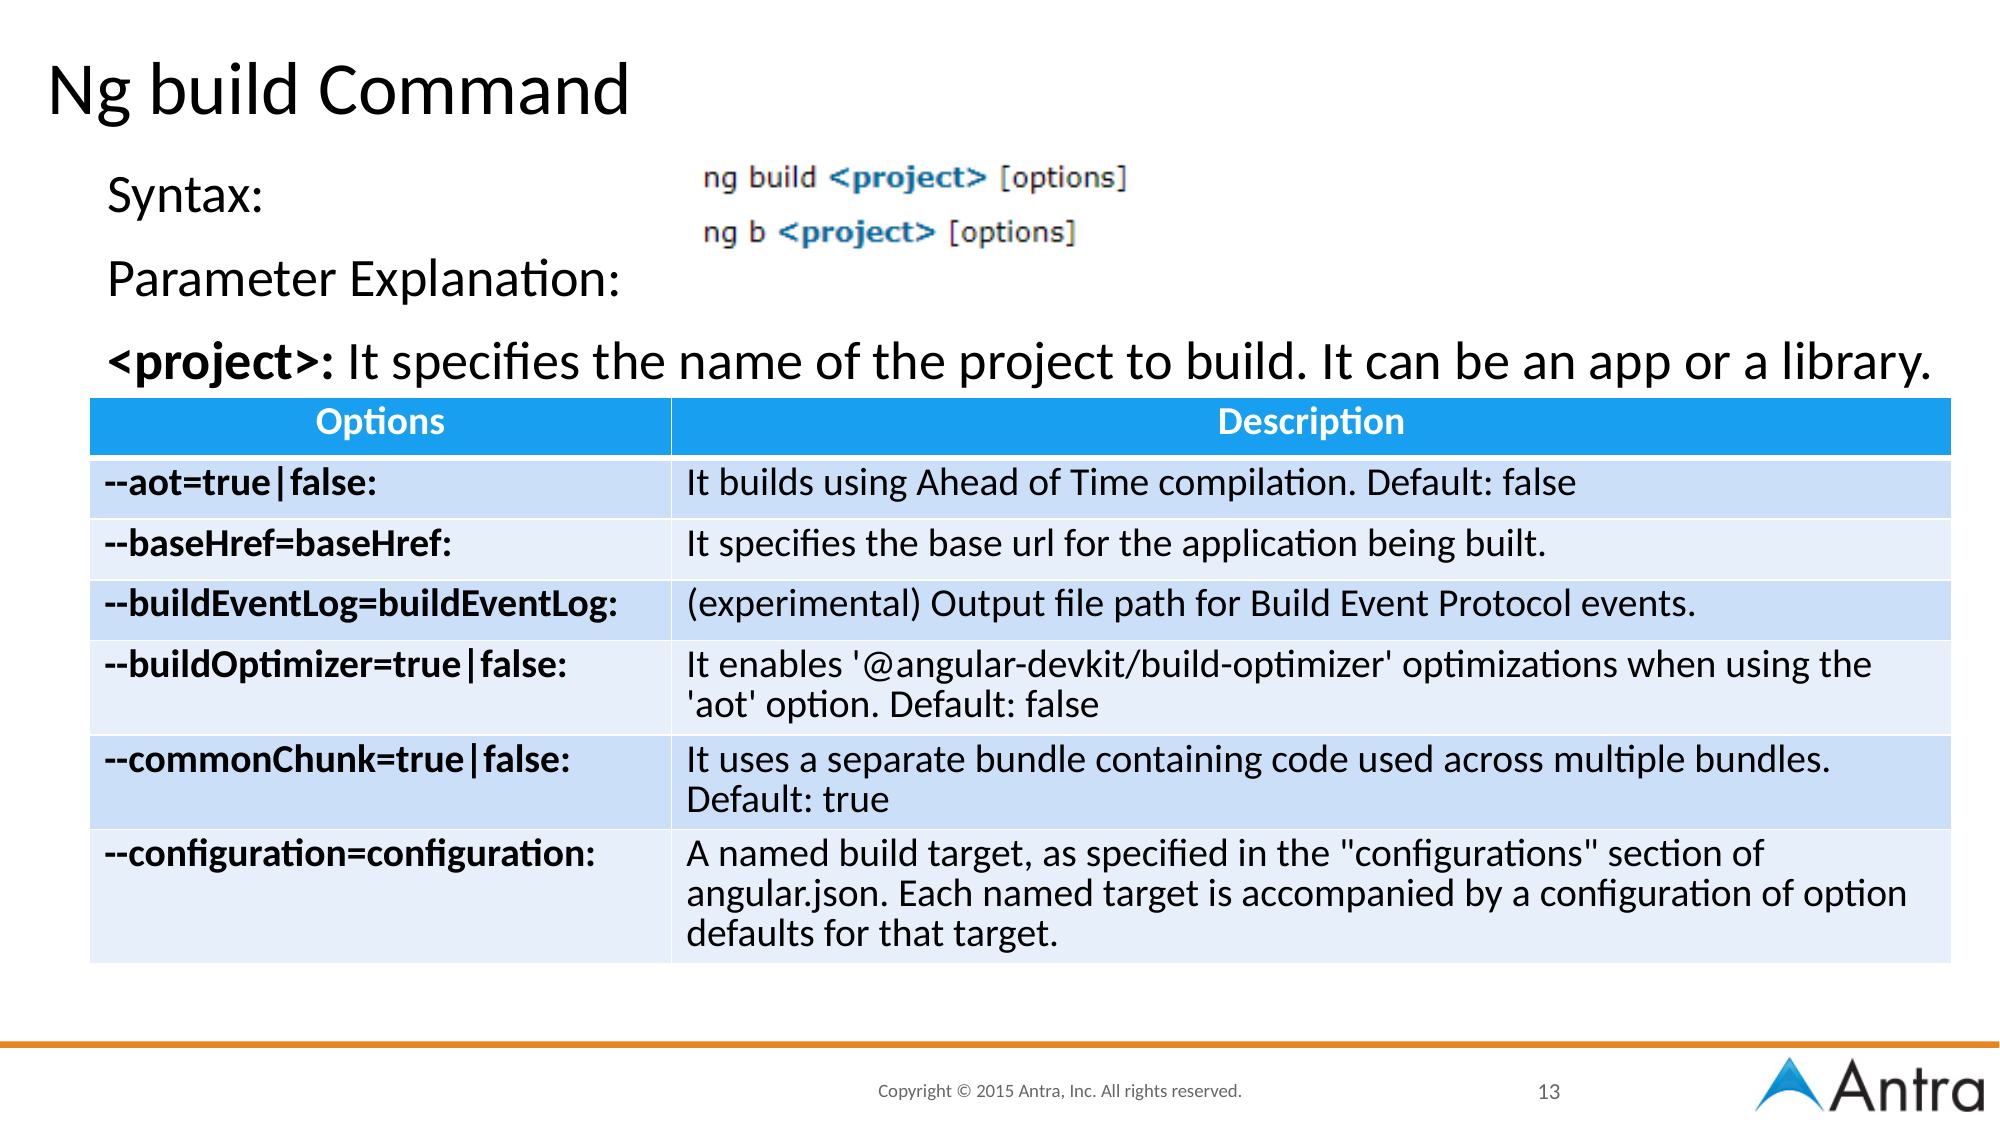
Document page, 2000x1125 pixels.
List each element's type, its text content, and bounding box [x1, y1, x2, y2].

table_cell It builds using Ahead of Time compilation. Default: false [672, 461, 1951, 518]
list Syntax: Parameter Explanation: <project>: It specifies the name of the project to build. It can be an app or a library. [107, 165, 1962, 816]
table_cell --configuration=configuration: [90, 830, 671, 963]
table_cell --commonChunk=true|false: [90, 736, 671, 829]
picture [1744, 1048, 1994, 1122]
table_cell --aot=true|false: [90, 461, 671, 518]
table_cell --baseHref=baseHref: [90, 520, 671, 579]
table_cell It enables '@angular-devkit/build-optimizer' optimizations when using the 'aot' option. Default: false [672, 641, 1951, 734]
table_cell --buildOptimizer=true|false: [90, 641, 671, 734]
table_header Options [90, 398, 671, 455]
picture [695, 154, 1154, 260]
table_cell It uses a separate bundle containing code used across multiple bundles. Default: true [672, 736, 1951, 829]
title Ng build Command [48, 41, 1873, 130]
slide_number 13 [1498, 1075, 1561, 1106]
table_cell It specifies the base url for the application being built. [672, 520, 1951, 579]
table_cell (experimental) Output file path for Build Event Protocol events. [672, 581, 1951, 640]
table_cell A named build target, as specified in the "configurations" section of angular.json. Each named target is accompanied by a configuration of option defaults for that target. [672, 830, 1951, 963]
table_cell --buildEventLog=buildEventLog: [90, 581, 671, 640]
table_header Description [672, 398, 1951, 455]
